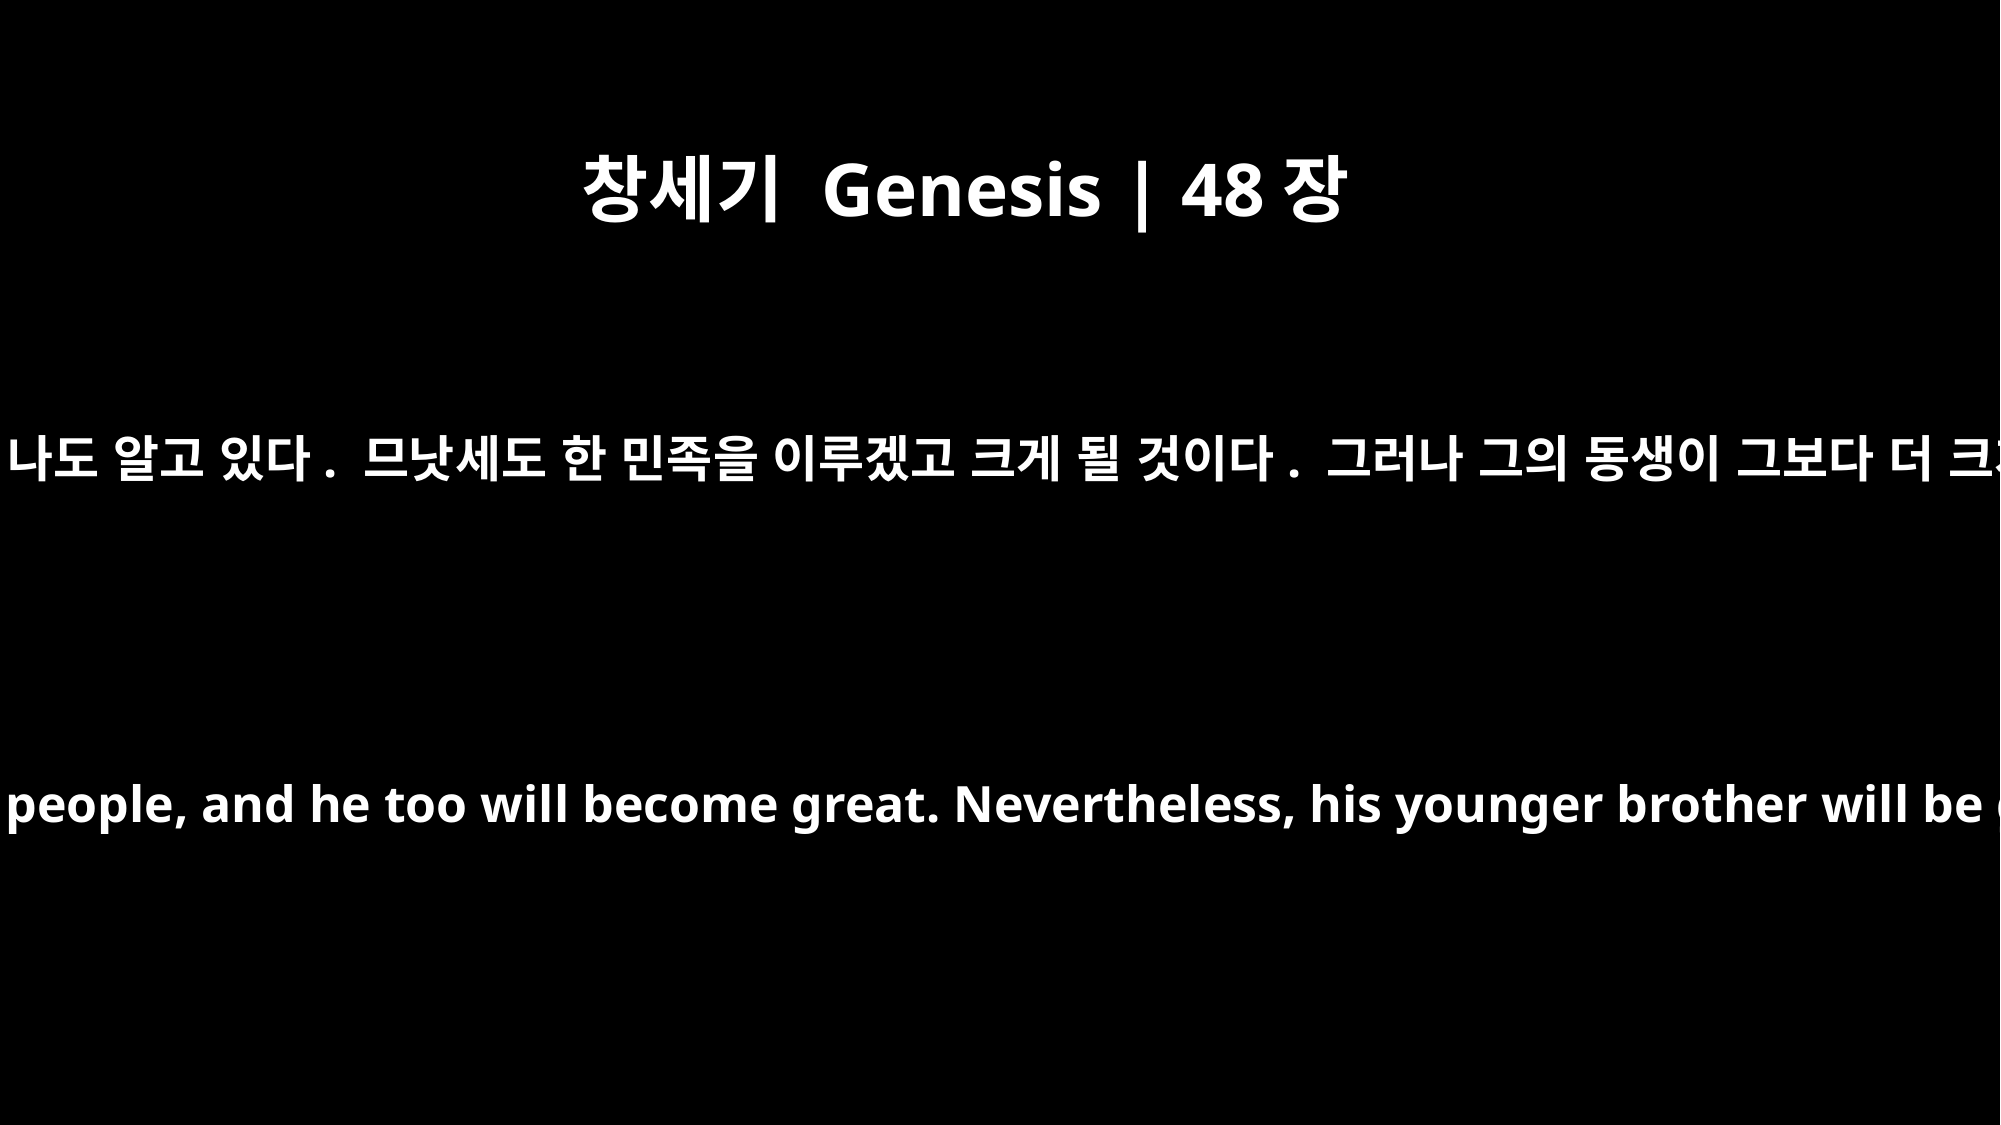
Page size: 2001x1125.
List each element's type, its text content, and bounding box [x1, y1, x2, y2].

text_box But his father refused and said, "I know, my son, I know. He too will become a people, and he too will become great. Nevertheless, his younger brother will be greater than he, and his descendants will become a group of nations." [0, 764, 2000, 840]
text_box 창세기 Genesis | 48장 [566, 136, 1365, 239]
text_box 19 그의 아버지가 거절하며 말했습니다. “나도 안다. 내 아들아, 나도 알고 있다. 므낫세도 한 민족을 이루겠고 크게 될 것이다. 그러나 그의 동생이 그보다 더 크게 될 것이며 에브라임의 자손이 여러 민족을 이룰 것이다.” [0, 359, 2000, 495]
